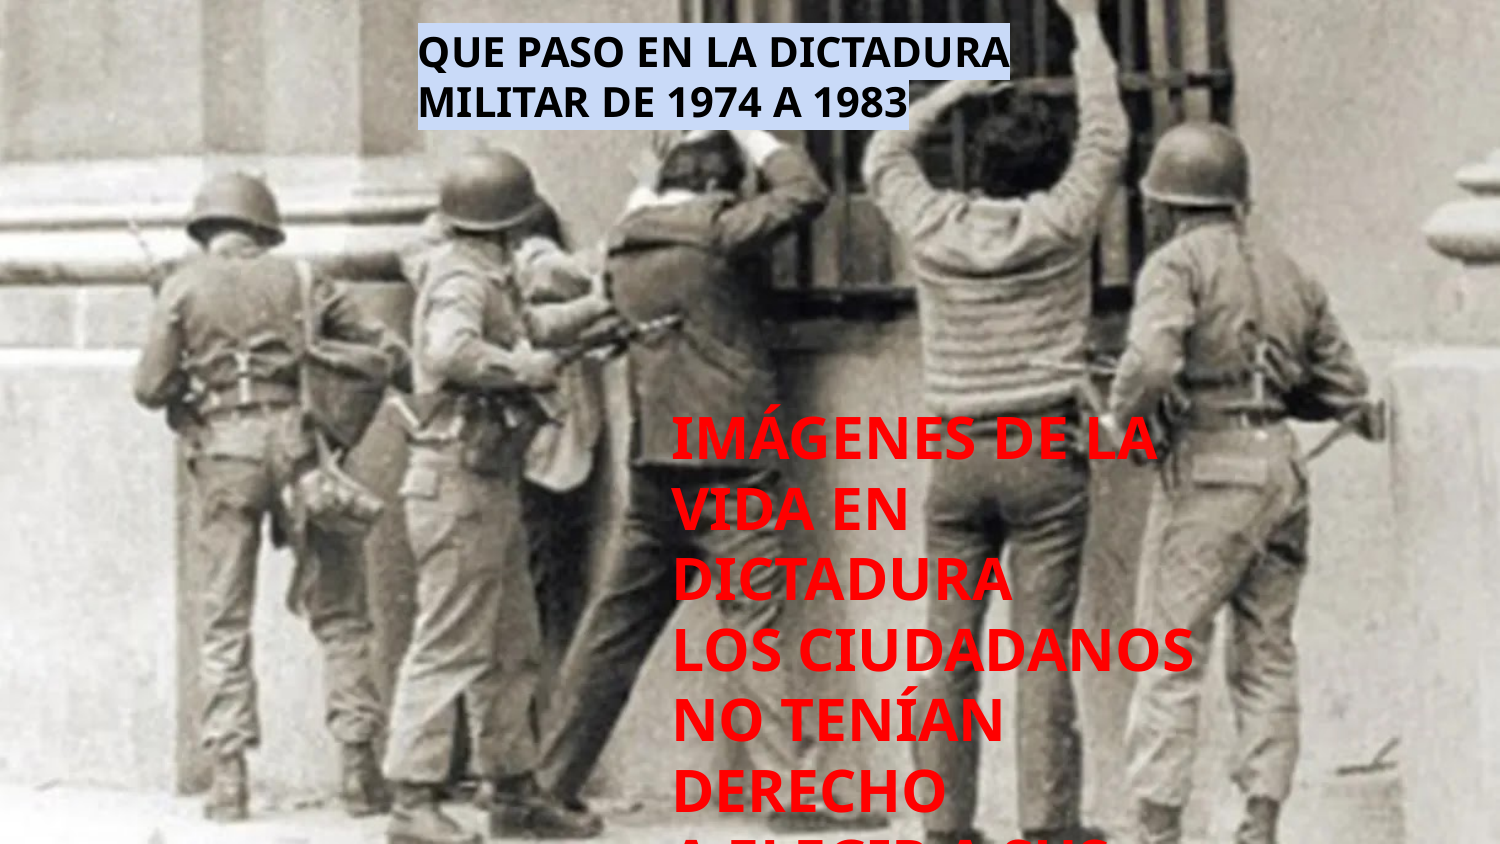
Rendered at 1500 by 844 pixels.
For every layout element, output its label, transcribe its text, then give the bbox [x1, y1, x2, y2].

picture [0, 0, 1500, 844]
title IMÁGENES DE LA VIDA EN DICTADURA LOS CIUDADANOS NO TENÍAN DERECHO A ELEGIR A SUS REPRESENTANTES NI DE EXPRESAR SUS IDEAS [656, 386, 1255, 519]
text_box QUE PASO EN LA DICTADURA MILITAR DE 1974 A 1983 [402, 11, 1073, 89]
